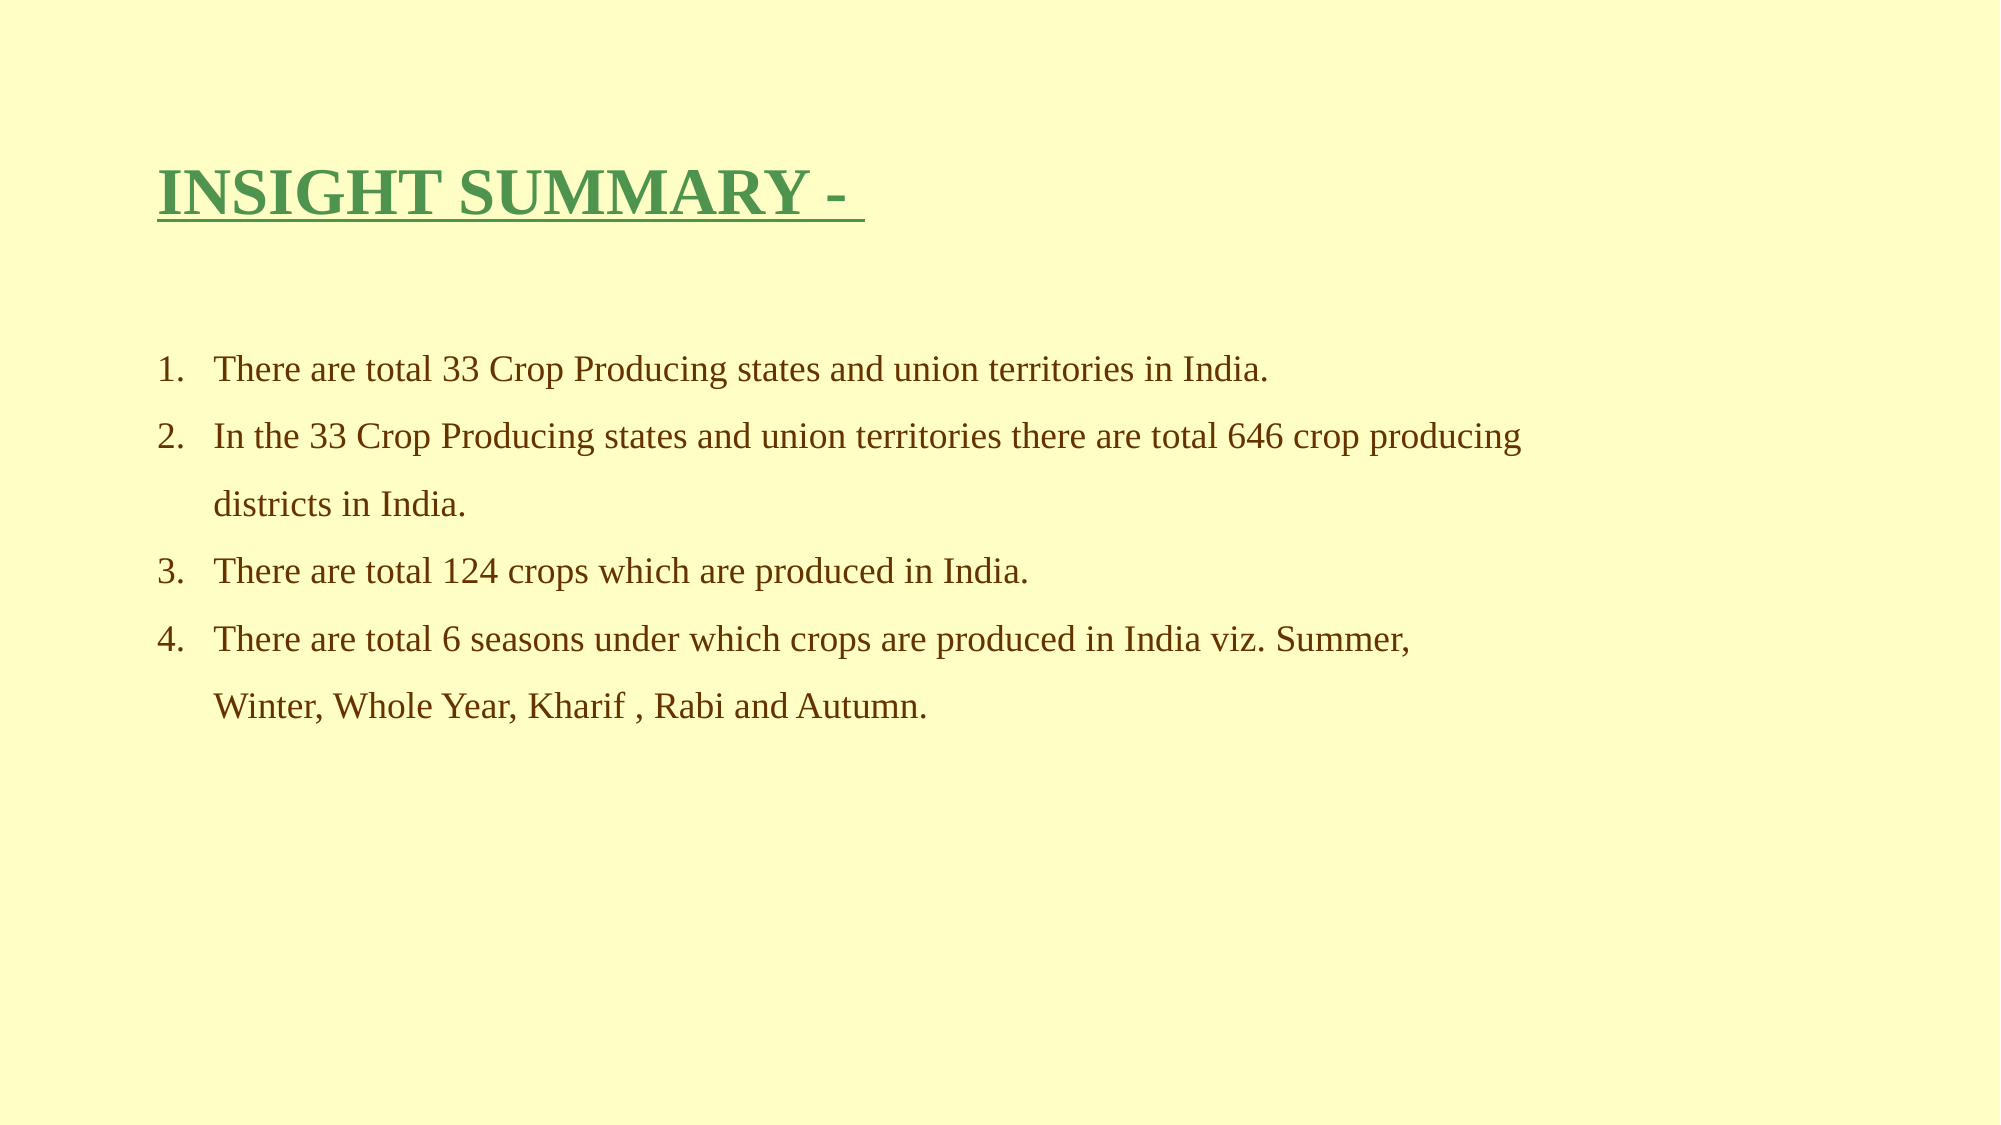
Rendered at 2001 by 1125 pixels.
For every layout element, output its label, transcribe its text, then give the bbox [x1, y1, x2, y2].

text_box INSIGHT SUMMARY - [142, 140, 1450, 236]
text_box There are total 33 Crop Producing states and union territories in India. In the 33 Crop Producing states and union territories there are total 646 crop producing districts in India. There are total 124 crops which are produced in India. There are total 6 seasons under which crops are produced in India viz. Summer, Winter, Whole Year, Kharif , Rabi and Autumn. [142, 313, 1545, 734]
